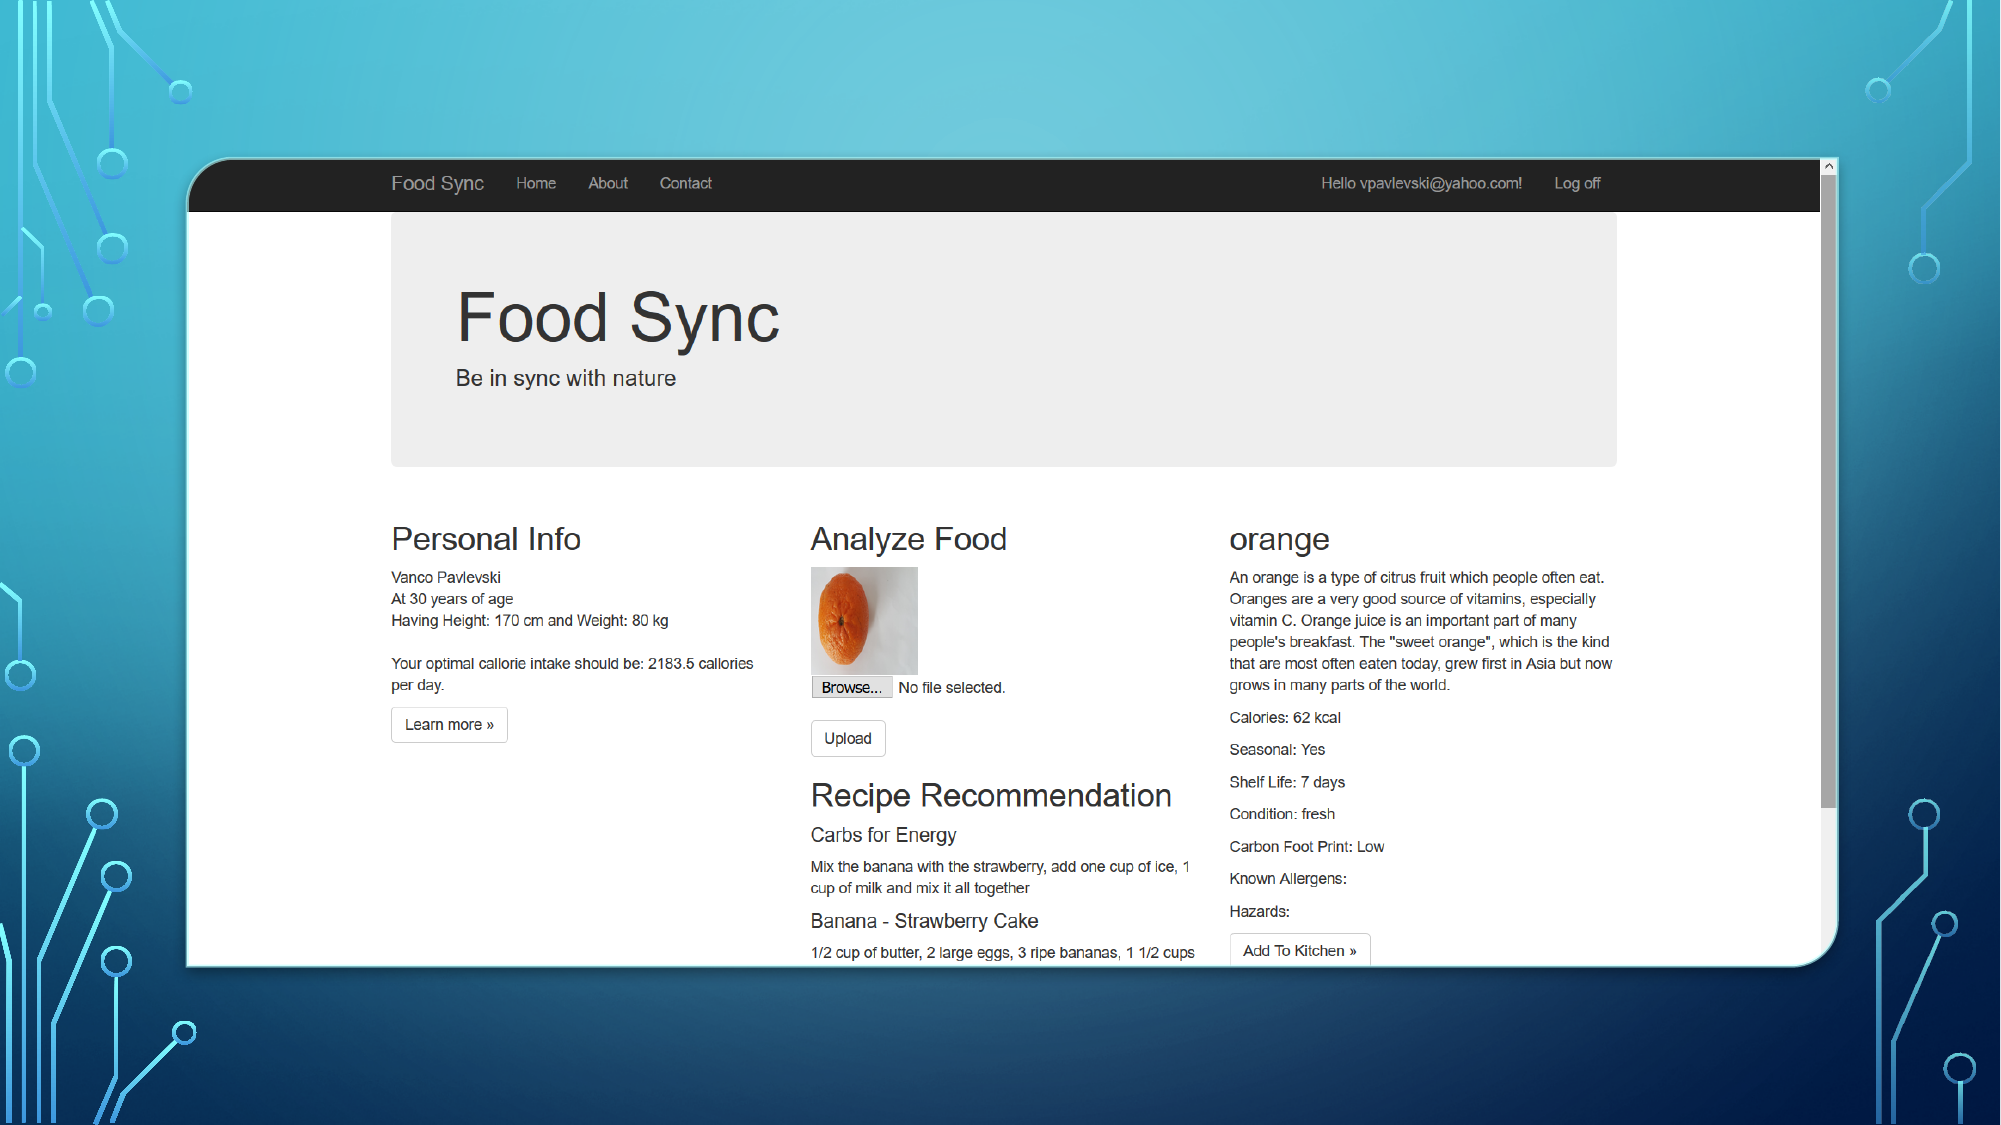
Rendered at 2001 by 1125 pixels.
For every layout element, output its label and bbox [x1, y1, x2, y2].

picture [186, 158, 1838, 967]
